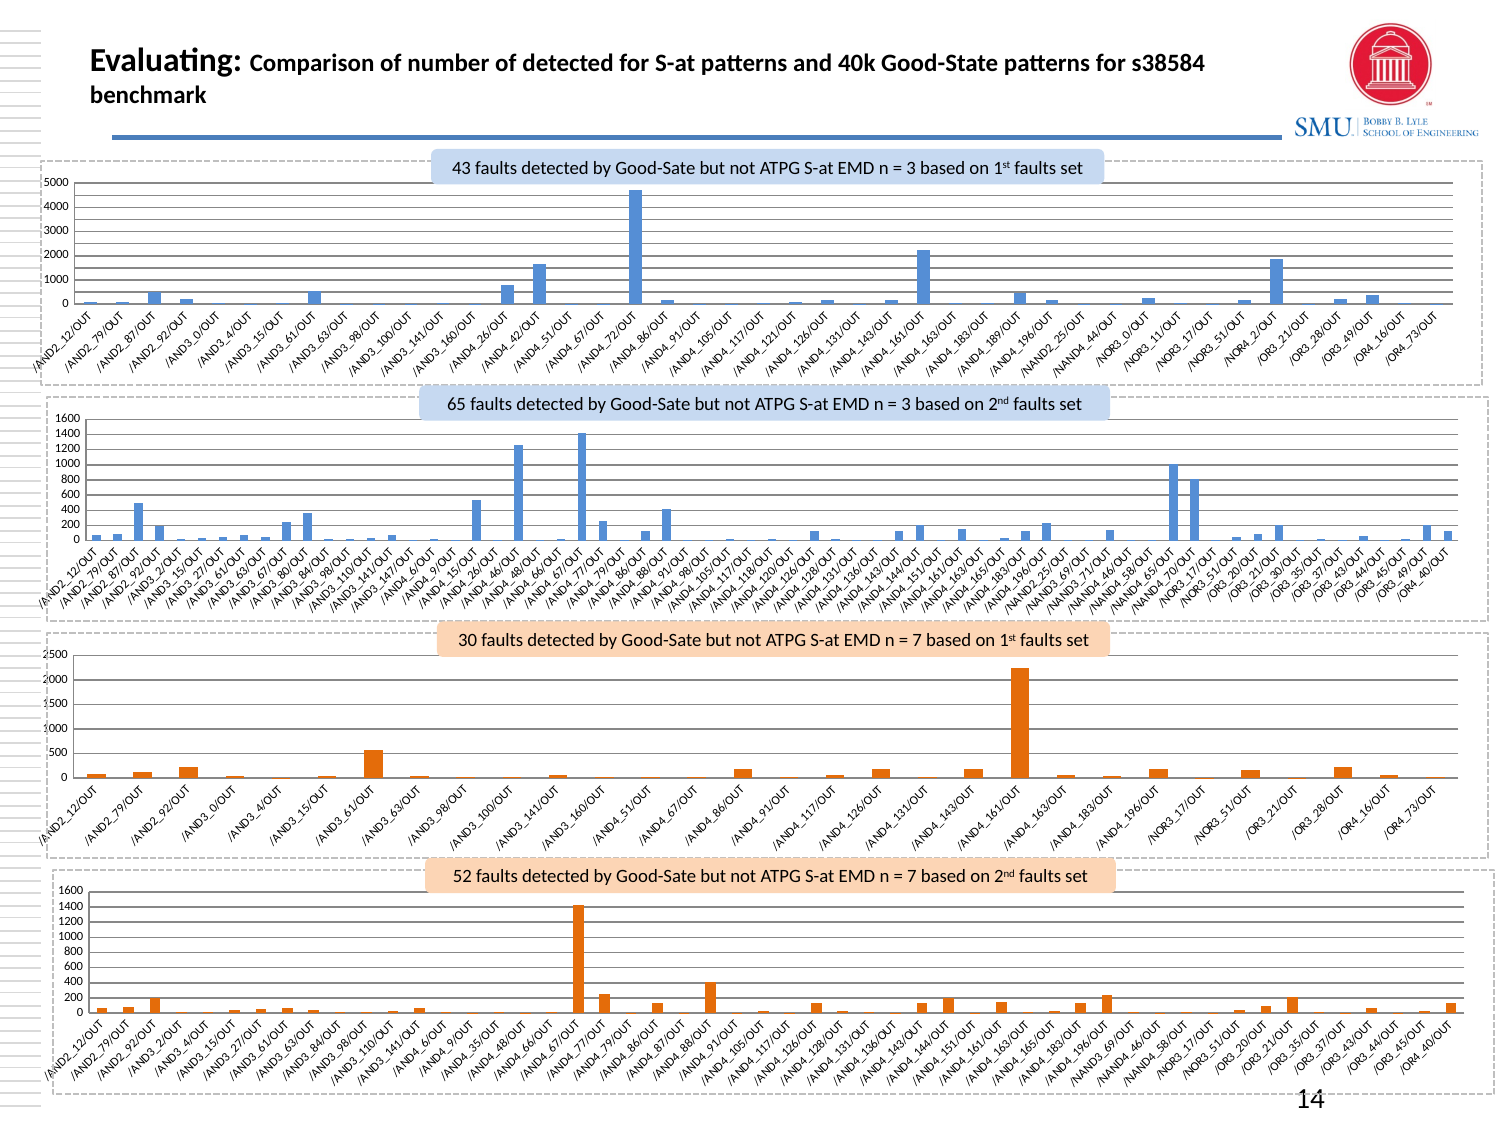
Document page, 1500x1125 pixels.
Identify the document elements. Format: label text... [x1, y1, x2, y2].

text_box [1119, 867, 1496, 880]
chart [5, 644, 1489, 858]
picture [1345, 19, 1436, 110]
text_box [1113, 395, 1490, 408]
text_box 65 faults detected by Good-Sate but not ATPG S-at EMD n = 3 based on 2nd faults set [417, 393, 1113, 407]
text_box 43 faults detected by Good-Sate but not ATPG S-at EMD n = 3 based on 1st faults set [428, 146, 1107, 171]
text_box [1107, 159, 1484, 172]
text_box 30 faults detected by Good-Sate but not ATPG S-at EMD n = 7 based on 1st faults set [434, 629, 1113, 643]
text_box [45, 395, 417, 407]
text_box [51, 867, 422, 879]
text_box 52 faults detected by Good-Sate but not ATPG S-at EMD n = 7 based on 2nd faults set [422, 867, 1119, 879]
chart [5, 408, 1489, 622]
text_box [45, 631, 434, 643]
title Evaluating: Comparison of number of detected for S-at patterns and 40k Good-State patterns for s38584 benchmark [75, 30, 1282, 117]
text_box [39, 159, 428, 171]
picture [1293, 113, 1483, 142]
chart [0, 172, 1483, 386]
text_box [1113, 631, 1490, 644]
chart [11, 881, 1495, 1095]
